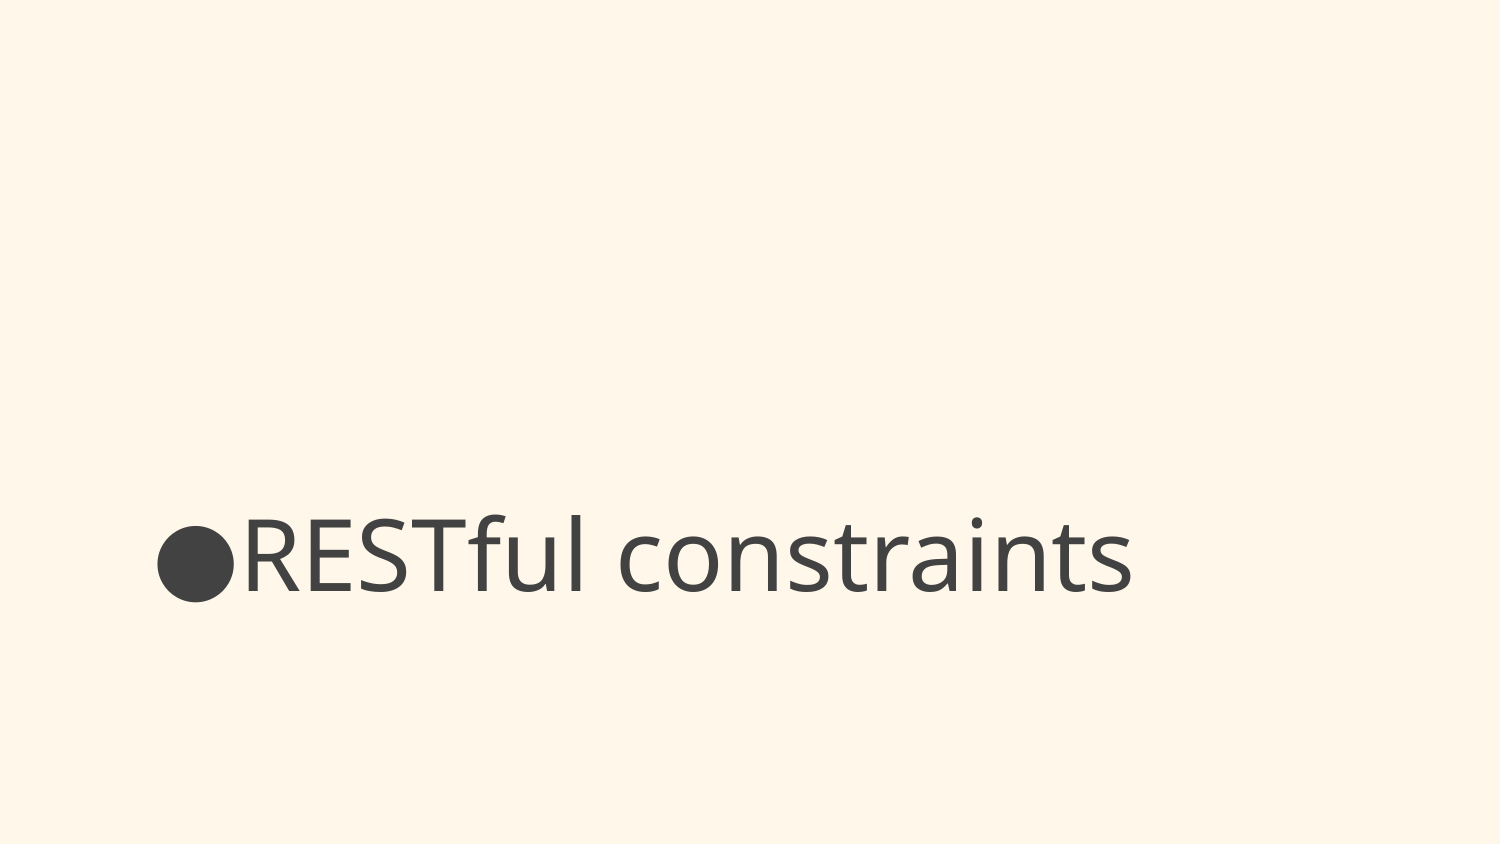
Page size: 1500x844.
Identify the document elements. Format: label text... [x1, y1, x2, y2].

title RESTful constraints [137, 437, 1364, 627]
